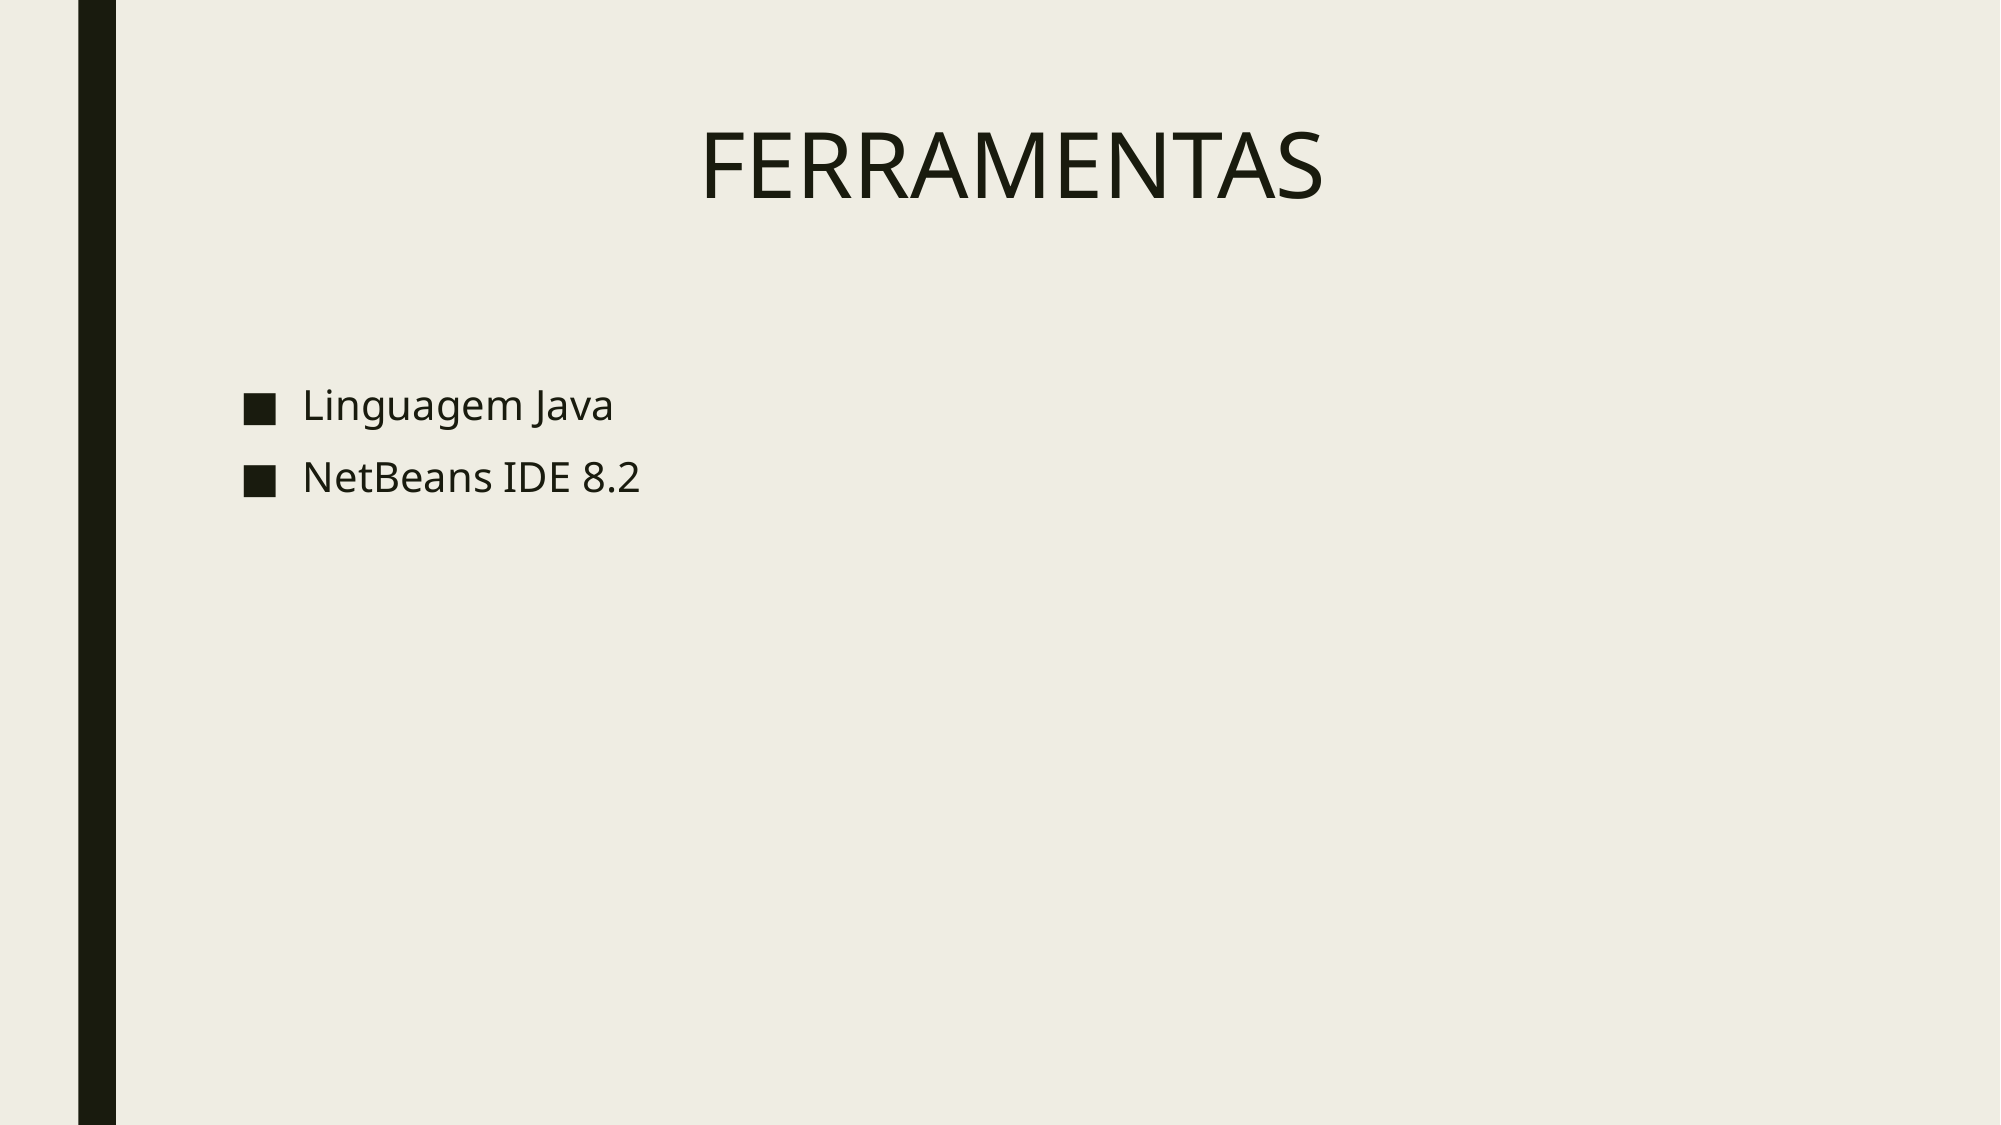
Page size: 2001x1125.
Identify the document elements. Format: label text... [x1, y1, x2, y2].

list Linguagem Java NetBeans IDE 8.2 [225, 375, 1800, 963]
title FERRAMENTAS [225, 112, 1800, 357]
